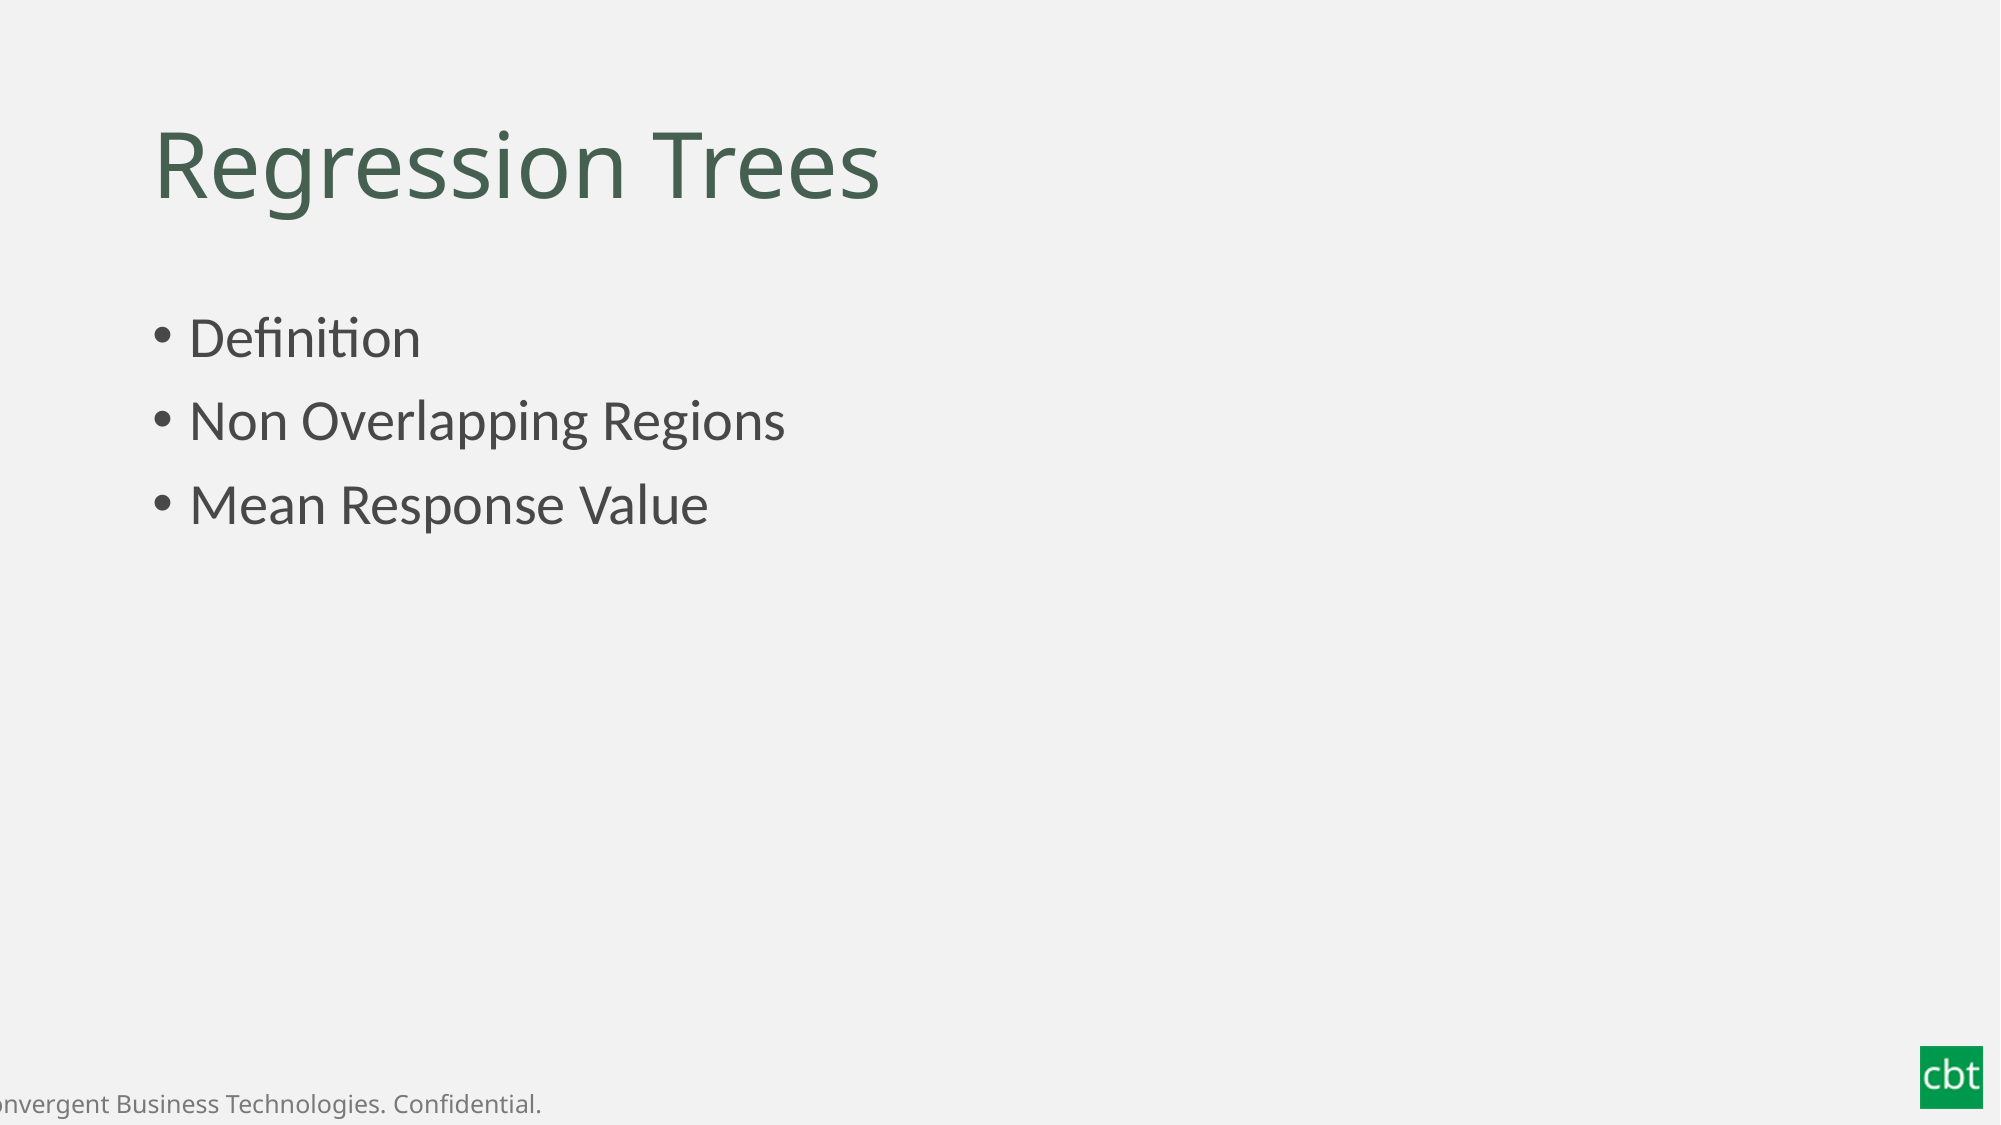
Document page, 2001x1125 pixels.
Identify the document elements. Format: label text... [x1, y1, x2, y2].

picture [1920, 1046, 1984, 1109]
title Regression Trees [137, 59, 1863, 278]
list Definition Non Overlapping Regions Mean Response Value [137, 299, 1863, 1014]
